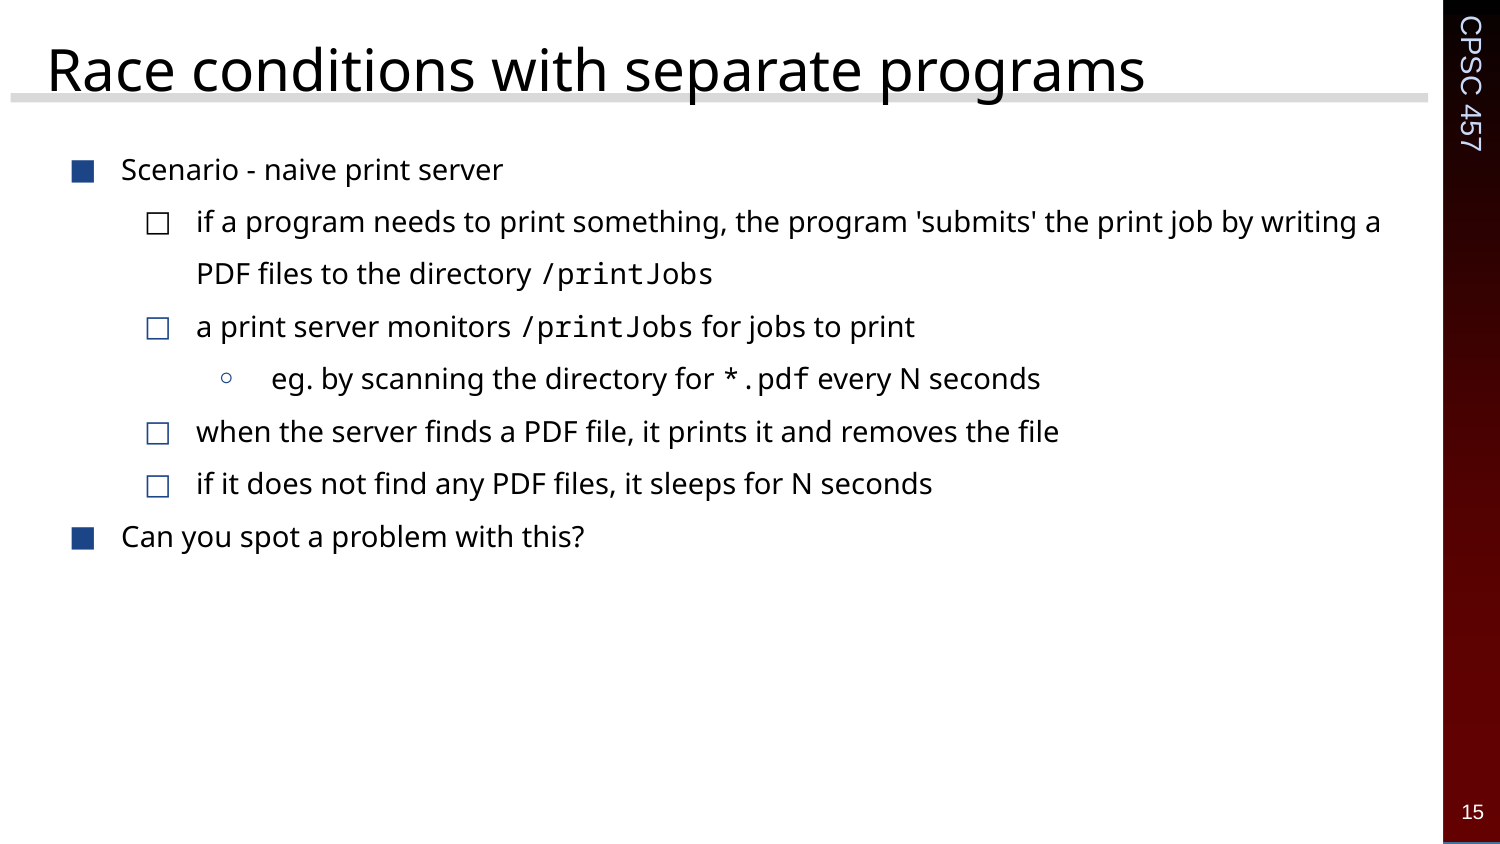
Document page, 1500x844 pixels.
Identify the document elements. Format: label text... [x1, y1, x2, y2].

picture [1443, 0, 1500, 844]
title Race conditions with separate programs [31, 17, 1429, 112]
list Scenario - naive print server if a program needs to print something, the program 'submits' the print job by writing a PDF files to the directory /printJobs a print server monitors /printJobs for jobs to print eg. by scanning the directory for *.pdf every N seconds when the server finds a PDF file, it prints it and removes the file if it does not find any PDF files, it sleeps for N seconds Can you spot a problem with this? [31, 118, 1429, 838]
